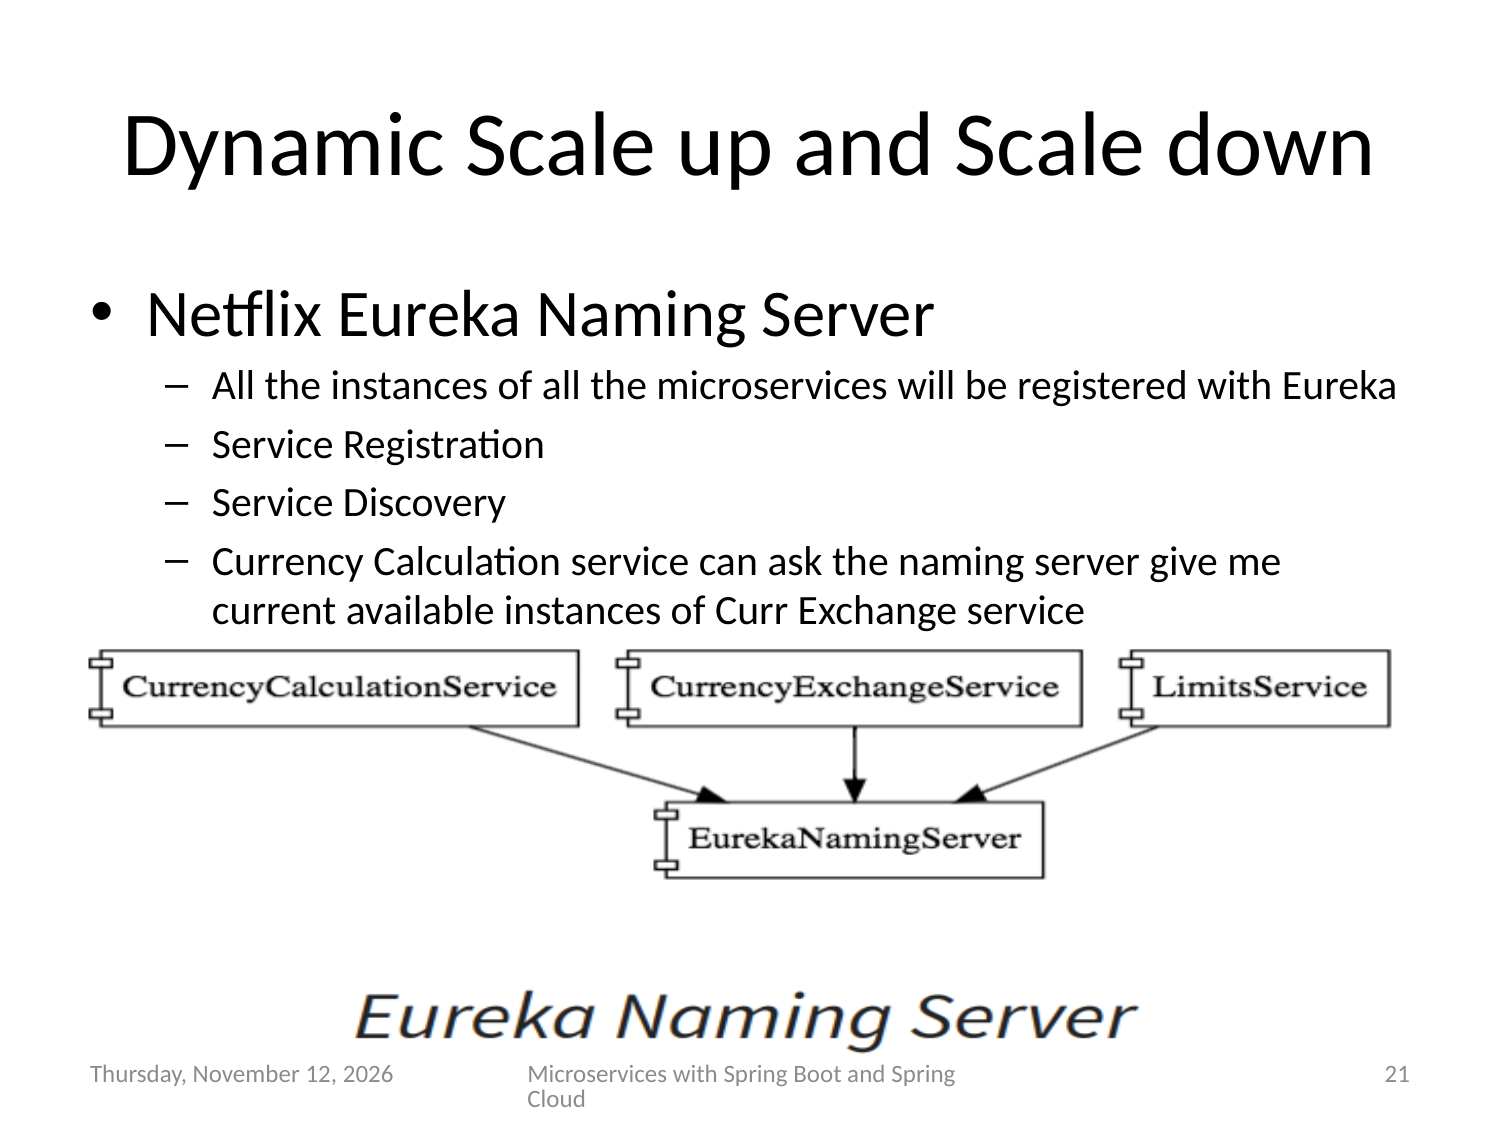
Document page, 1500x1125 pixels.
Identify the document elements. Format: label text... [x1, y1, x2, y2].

list Netflix Eureka Naming Server All the instances of all the microservices will be registered with Eureka Service Registration Service Discovery Currency Calculation service can ask the naming server give me current available instances of Curr Exchange service [75, 262, 1425, 1005]
picture [87, 637, 1401, 1054]
slide_number 21 [1074, 1042, 1425, 1103]
title Dynamic Scale up and Scale down [75, 45, 1425, 233]
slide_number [75, 1042, 425, 1103]
footer Microservices with Spring Boot and Spring Cloud [512, 1063, 988, 1103]
